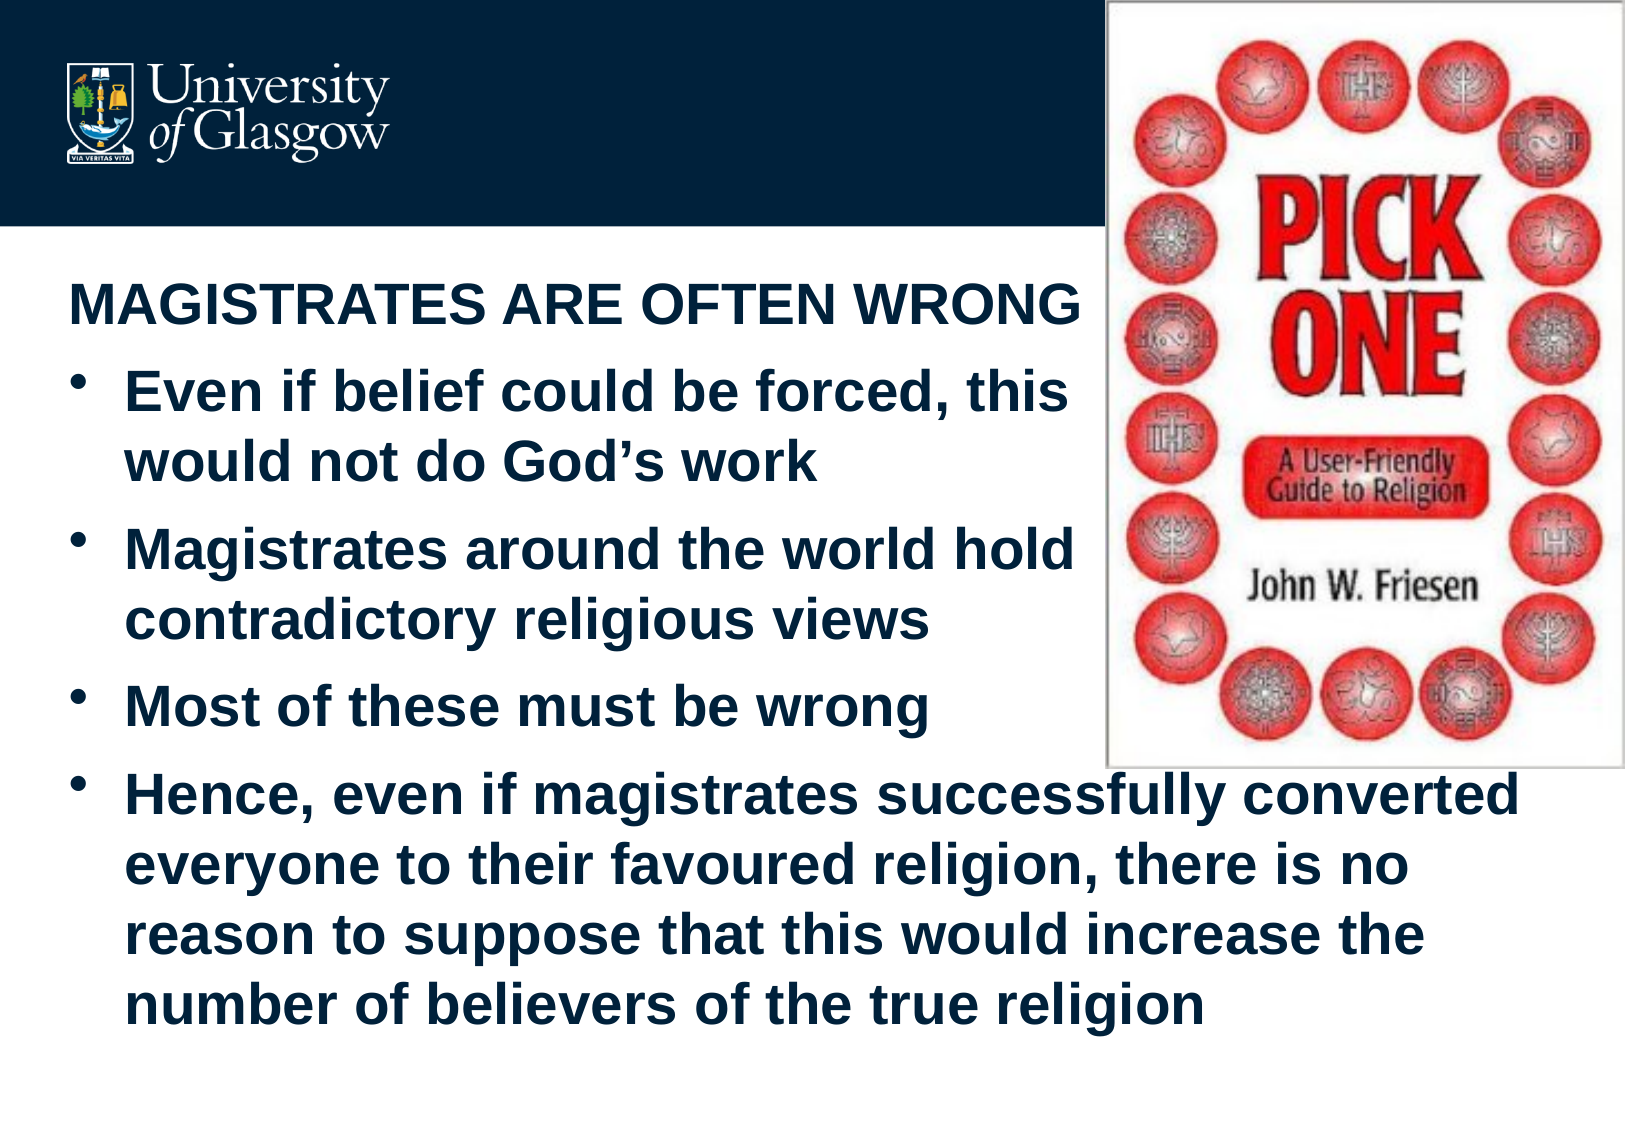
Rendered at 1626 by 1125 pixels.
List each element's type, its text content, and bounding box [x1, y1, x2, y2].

picture [67, 61, 391, 164]
picture [1104, 0, 1625, 769]
list MAGISTRATES ARE OFTEN WRONG Even if belief could be forced, this would not do God’s work Magistrates around the world hold contradictory religious views Most of these must be wrong Hence, even if magistrates successfully converted everyone to their favoured religion, there is no reason to suppose that this would increase the number of believers of the true religion [68, 265, 1603, 1058]
